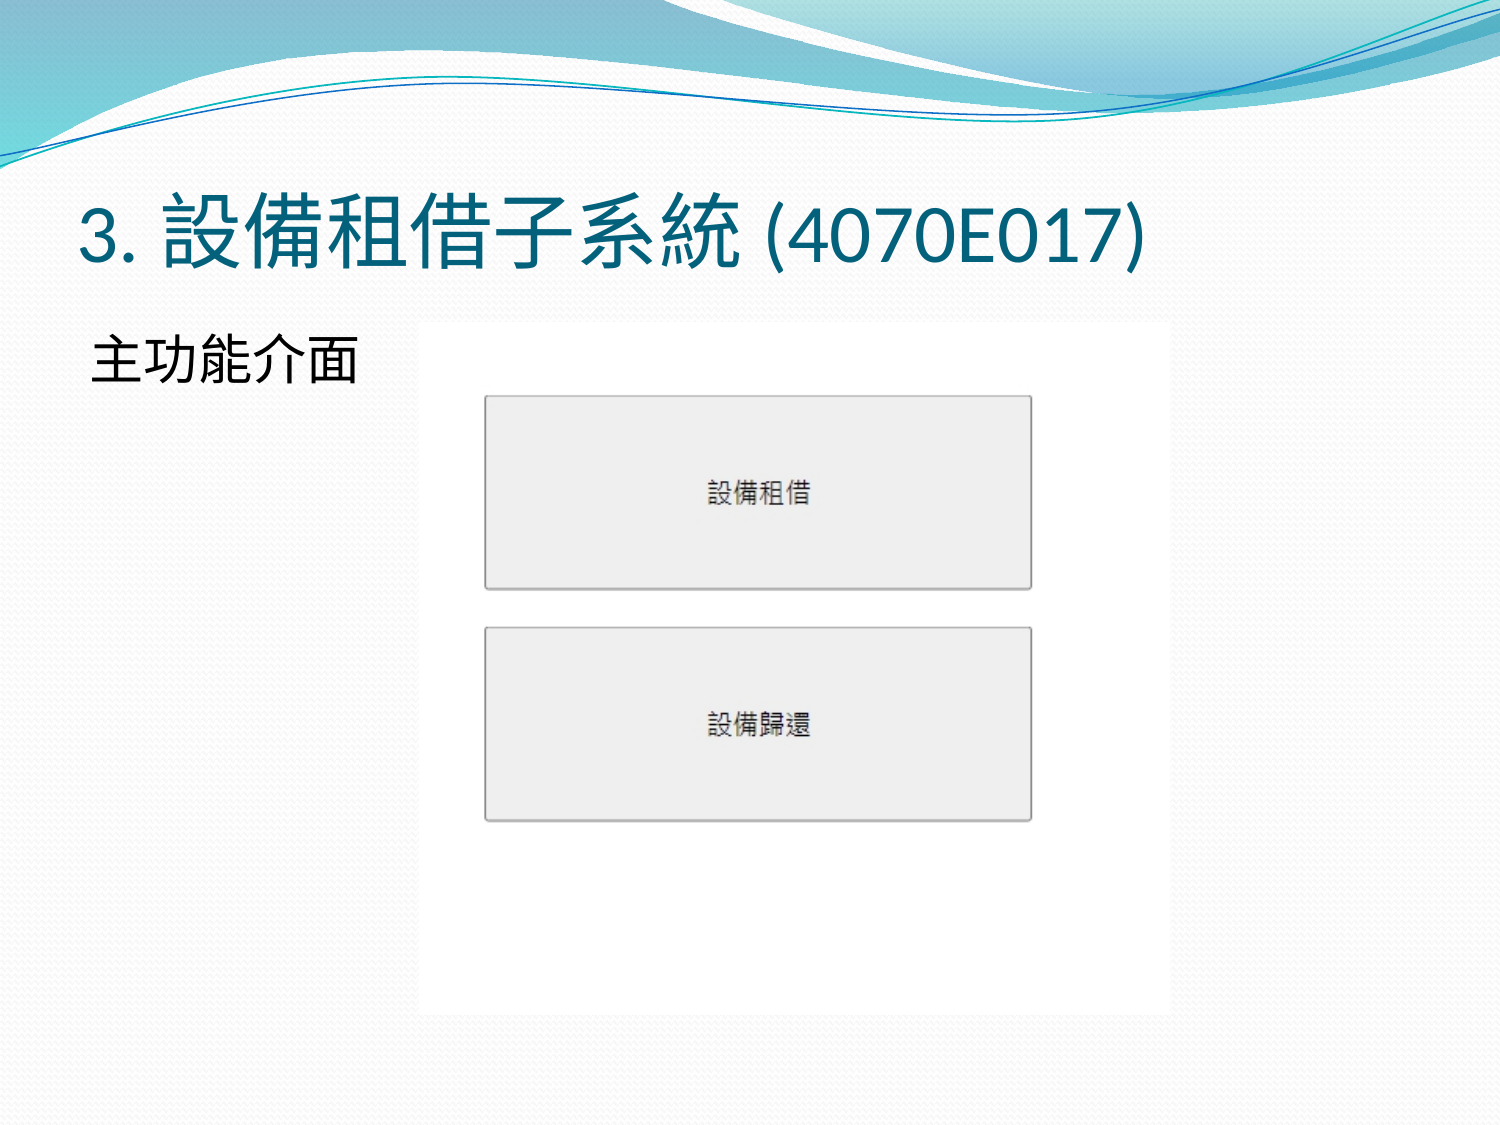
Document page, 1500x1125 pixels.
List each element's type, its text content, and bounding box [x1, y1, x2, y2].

list 主功能介面 [75, 317, 1427, 468]
text_box 3.設備租借子系統(4070E017) [76, 148, 1427, 279]
picture [418, 322, 1170, 1015]
